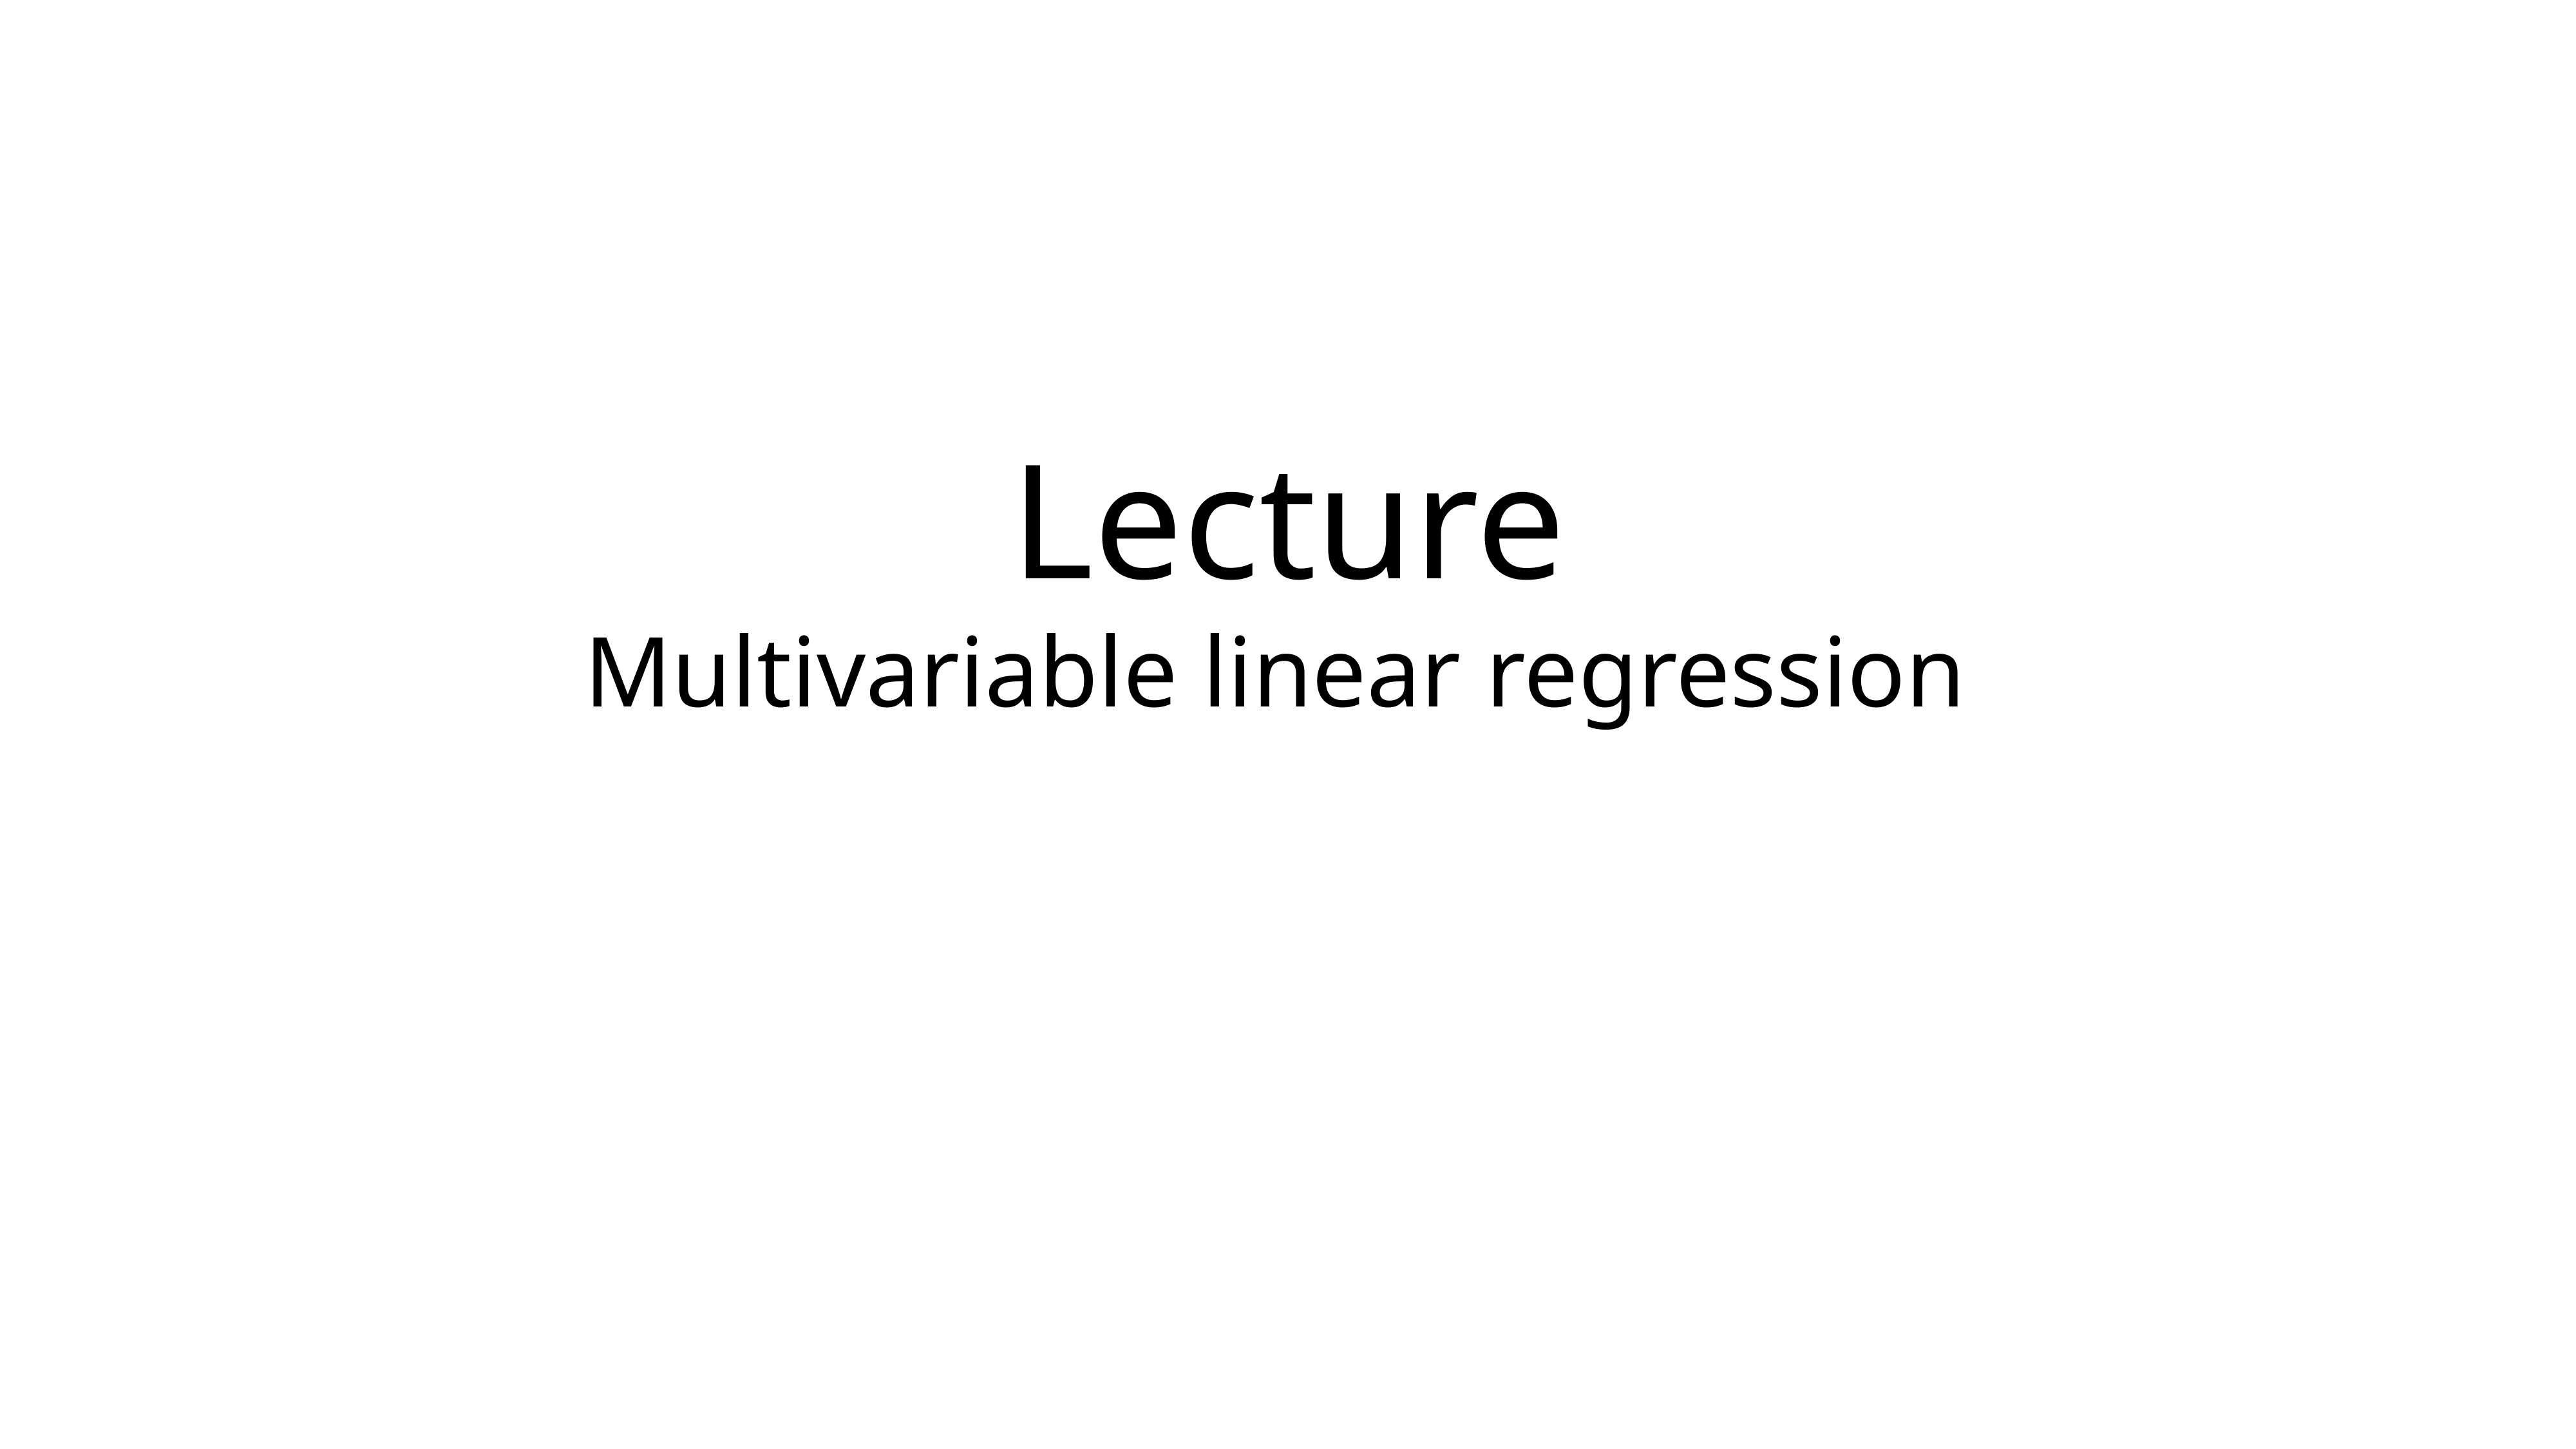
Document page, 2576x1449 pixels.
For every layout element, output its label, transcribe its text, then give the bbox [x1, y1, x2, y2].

title Lecture Multivariable linear regression [510, 243, 2065, 734]
